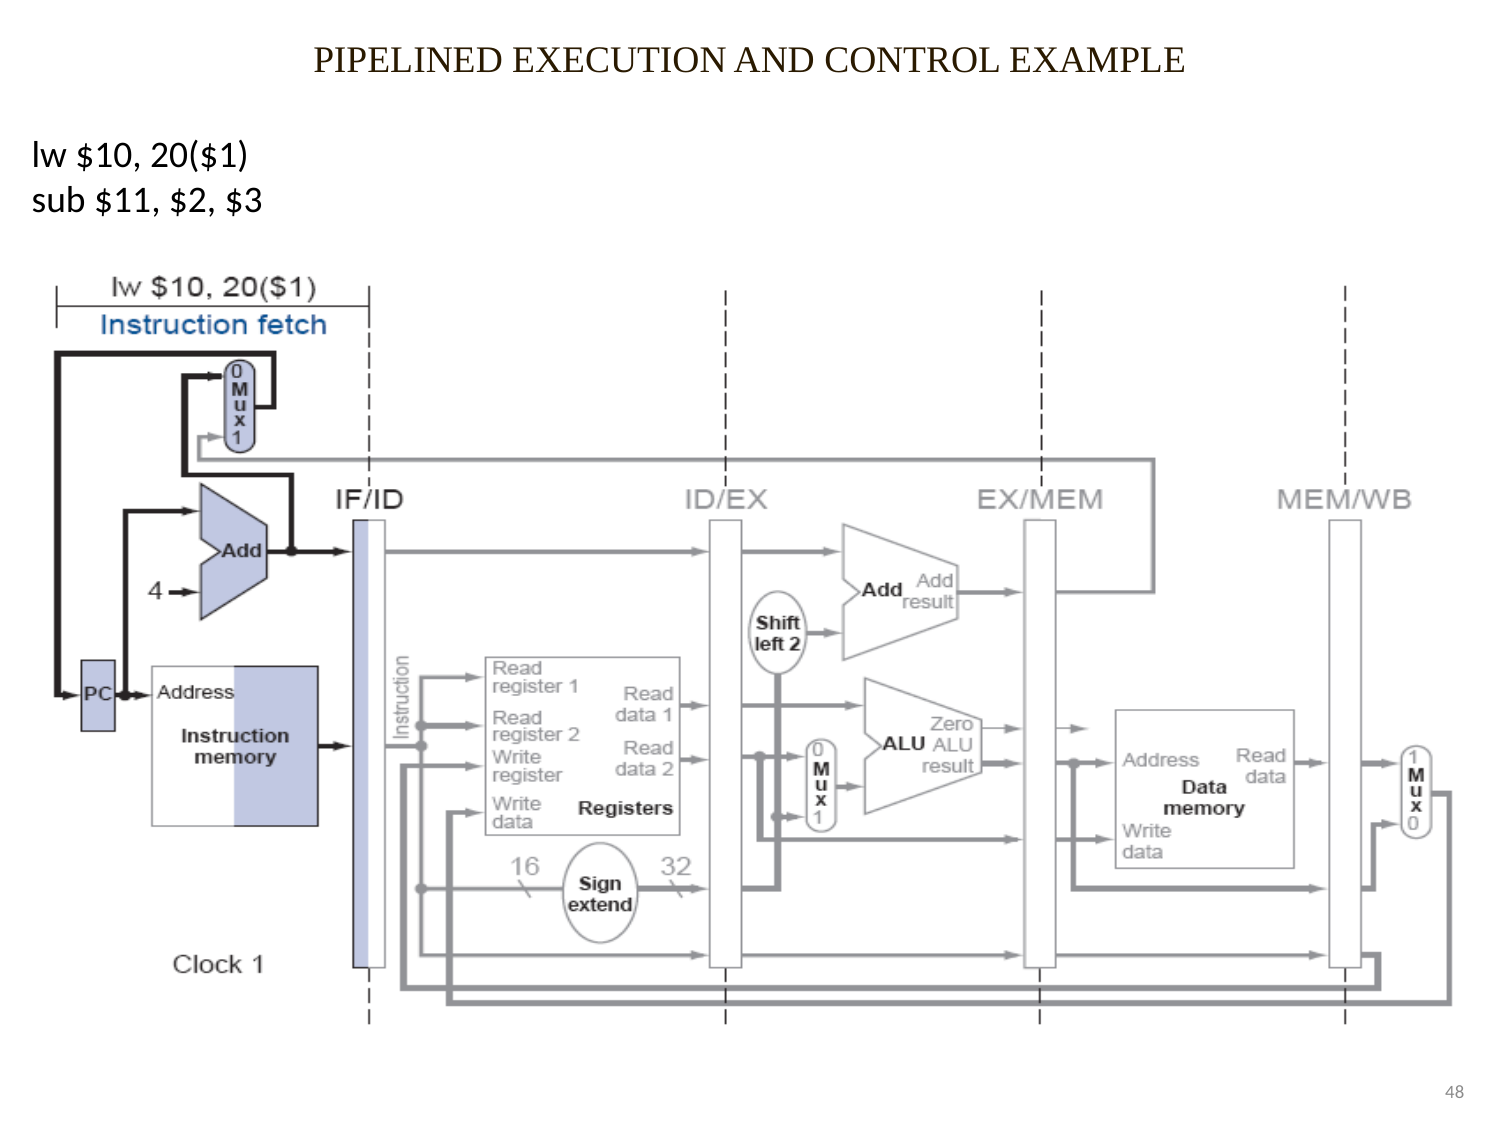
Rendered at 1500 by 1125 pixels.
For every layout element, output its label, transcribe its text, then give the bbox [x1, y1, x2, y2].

text_box PIPELINED EXECUTION AND CONTROL EXAMPLE [289, 27, 1211, 87]
text_box lw $10, 20($1) sub $11, $2, $3 [16, 122, 972, 227]
picture [35, 262, 1468, 1031]
